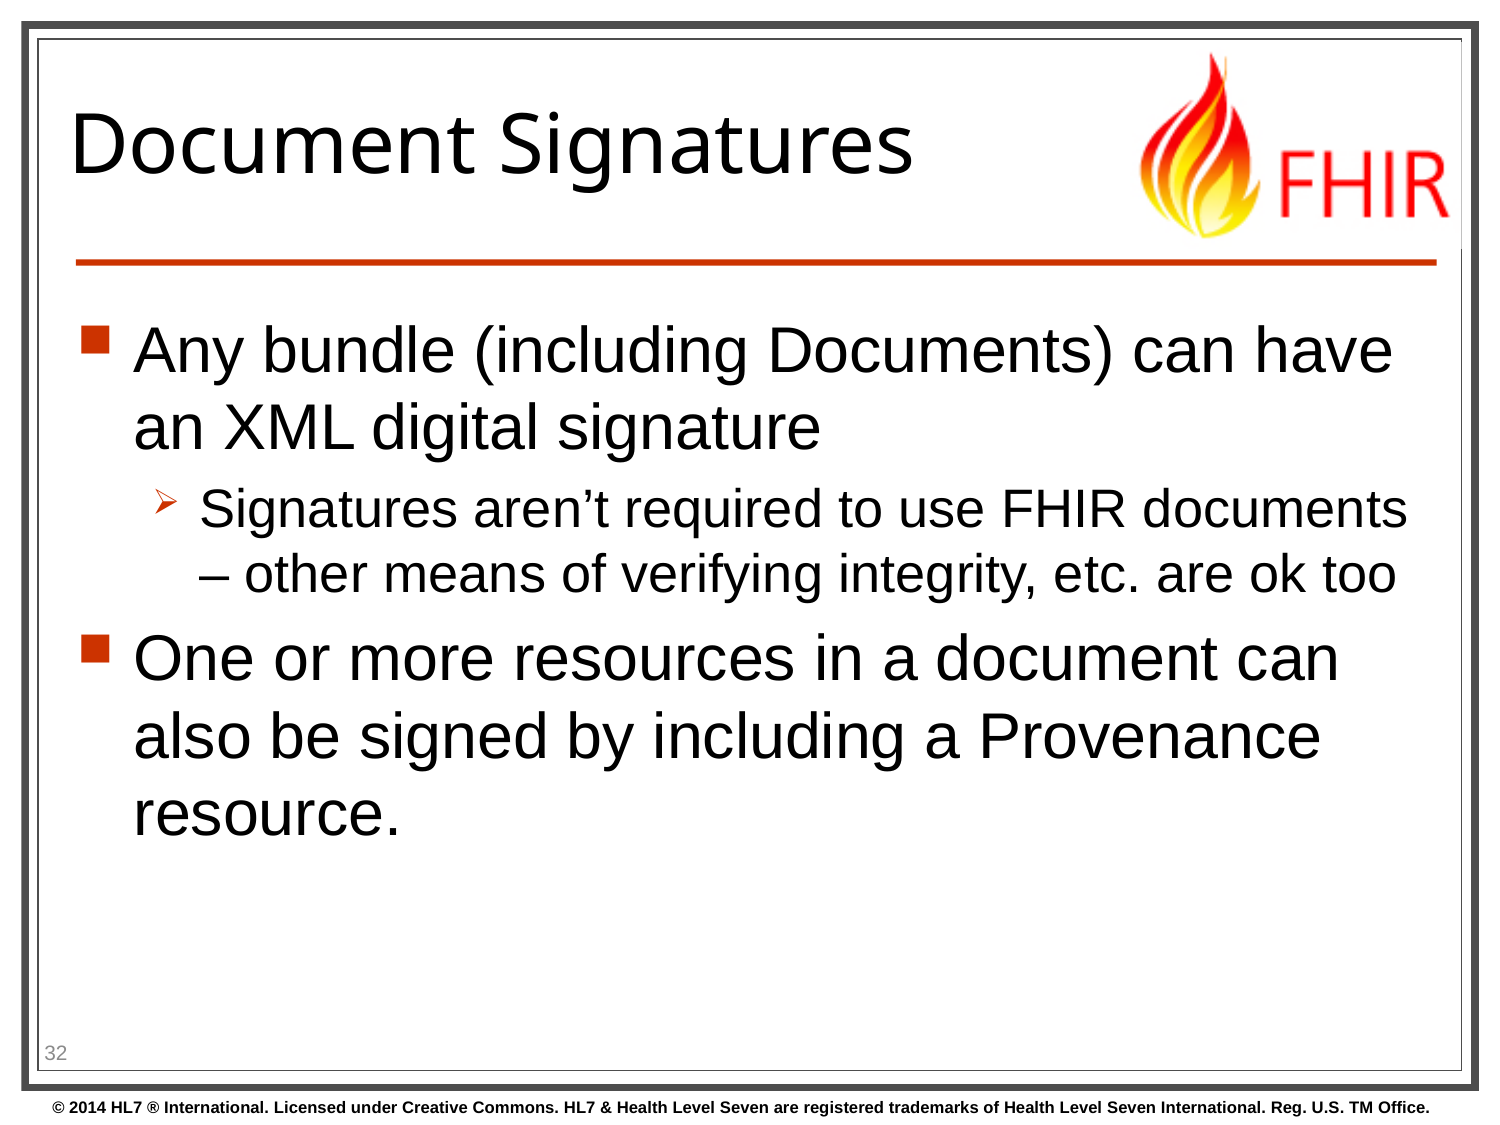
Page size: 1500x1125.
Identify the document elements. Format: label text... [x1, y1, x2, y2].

picture [1128, 42, 1462, 249]
slide_number 32 [29, 1034, 148, 1071]
list Any bundle (including Documents) can have an XML digital signature Signatures aren’t required to use FHIR documents – other means of verifying integrity, etc. are ok too One or more resources in a document can also be signed by including a Provenance resource. [62, 299, 1438, 1035]
title Document Signatures [53, 54, 1128, 244]
